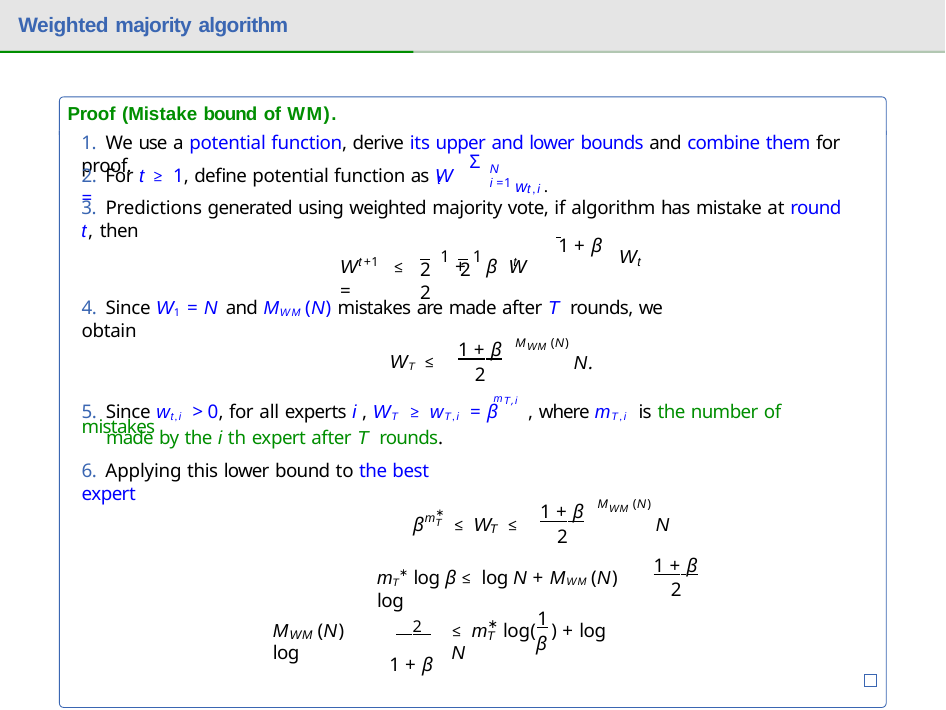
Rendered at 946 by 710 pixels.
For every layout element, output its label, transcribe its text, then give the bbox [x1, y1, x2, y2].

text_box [0, 50, 946, 54]
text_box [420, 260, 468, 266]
title Weighted majority algorithm [16, 62, 293, 131]
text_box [58, 96, 887, 709]
title Weighted majority algorithm [16, 9, 293, 49]
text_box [863, 673, 878, 687]
